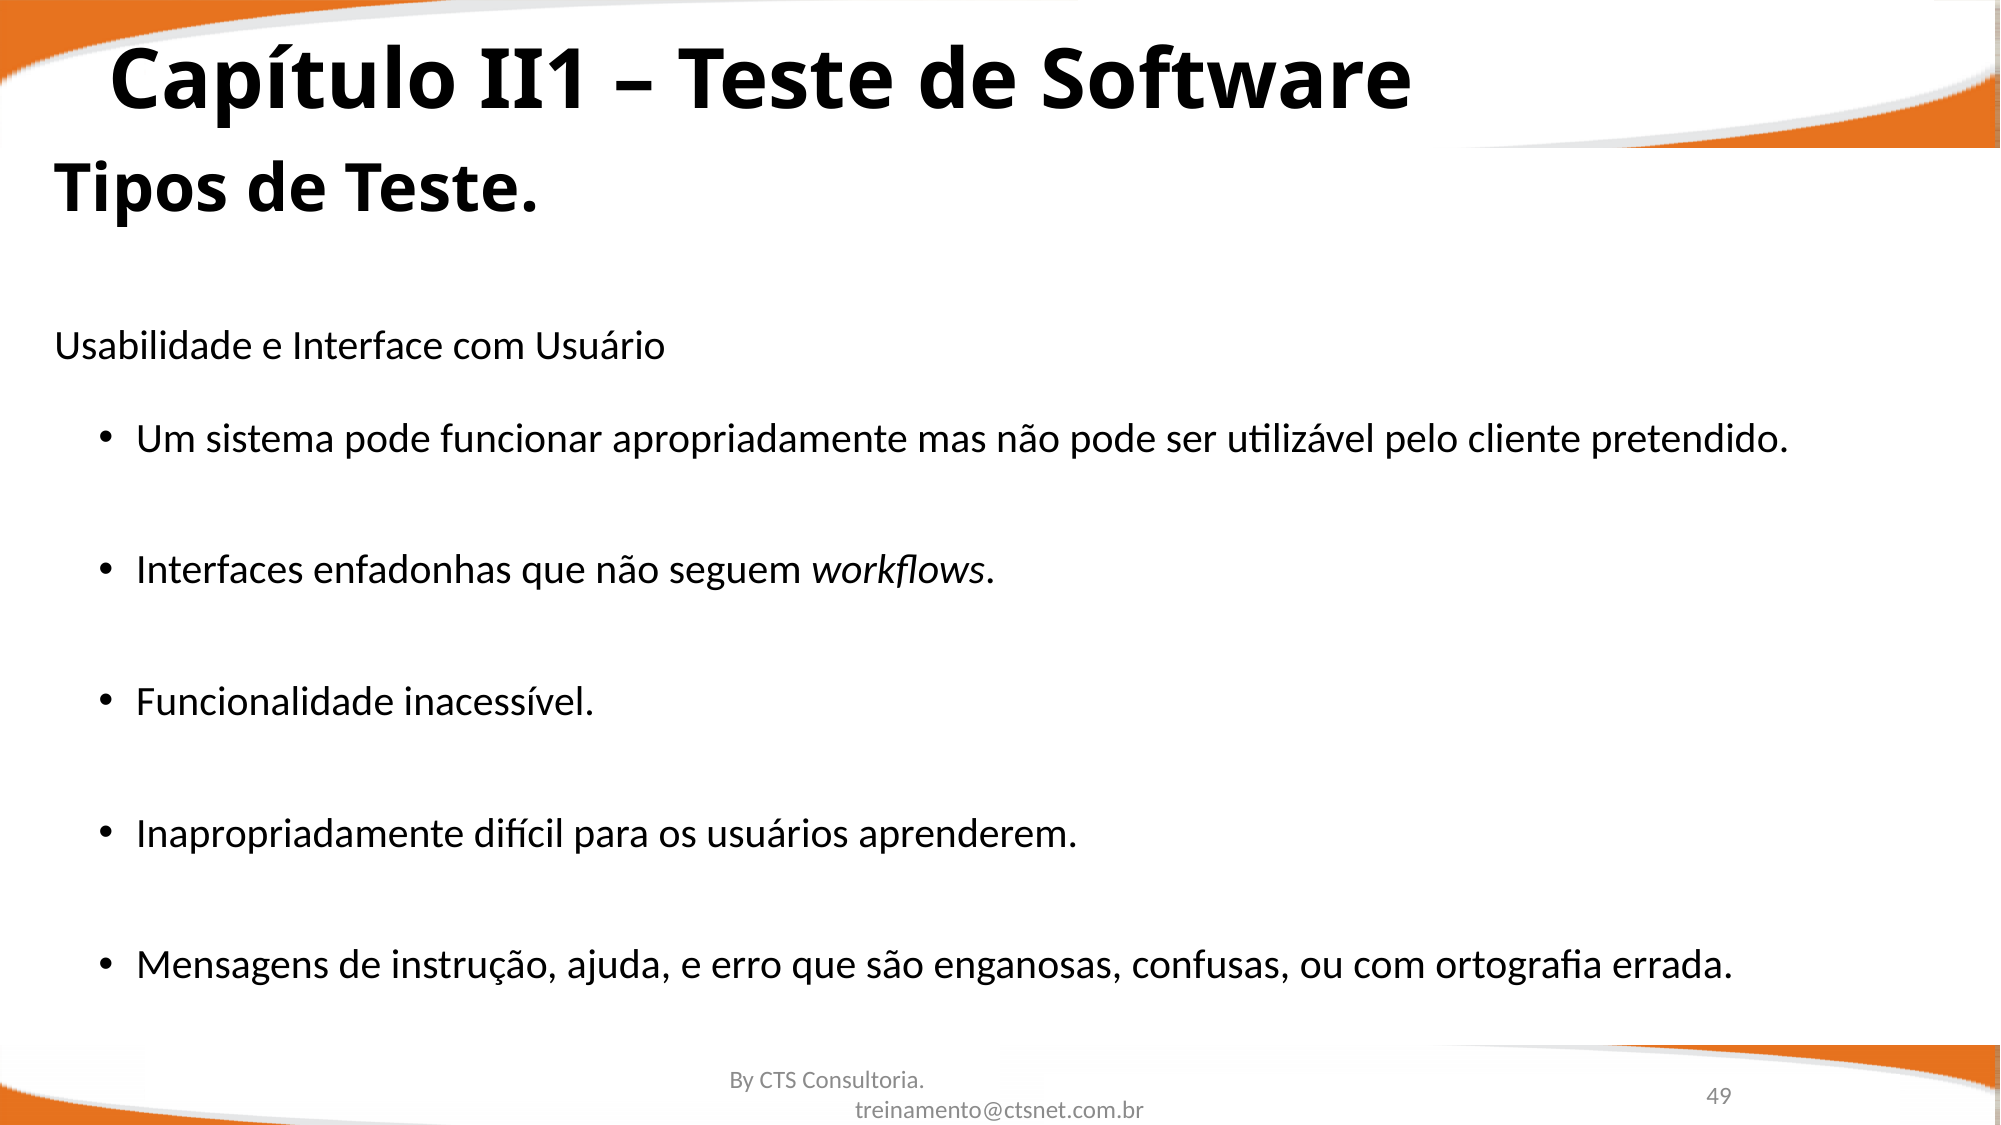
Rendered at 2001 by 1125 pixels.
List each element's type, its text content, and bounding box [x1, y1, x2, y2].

picture [0, 0, 1078, 148]
slide_number 49 [1494, 1065, 1945, 1125]
text_box Tipos de Teste. [38, 137, 1200, 233]
list Um sistema pode funcionar apropriadamente mas não pode ser utilizável pelo cliente pretendido. Interfaces enfadonhas que não seguem workflows. Funcionalidade inacessível. Inapropriadamente difícil para os usuários aprenderem. Mensagens de instrução, ajuda, e erro que são enganosas, confusas, ou com ortografia errada. [83, 337, 1916, 976]
picture [0, 1045, 2000, 1125]
text_box Capítulo II1 – Teste de Software [94, 17, 1995, 133]
picture [1002, 0, 2000, 148]
text_box Usabilidade e Interface com Usuário [39, 307, 1804, 379]
